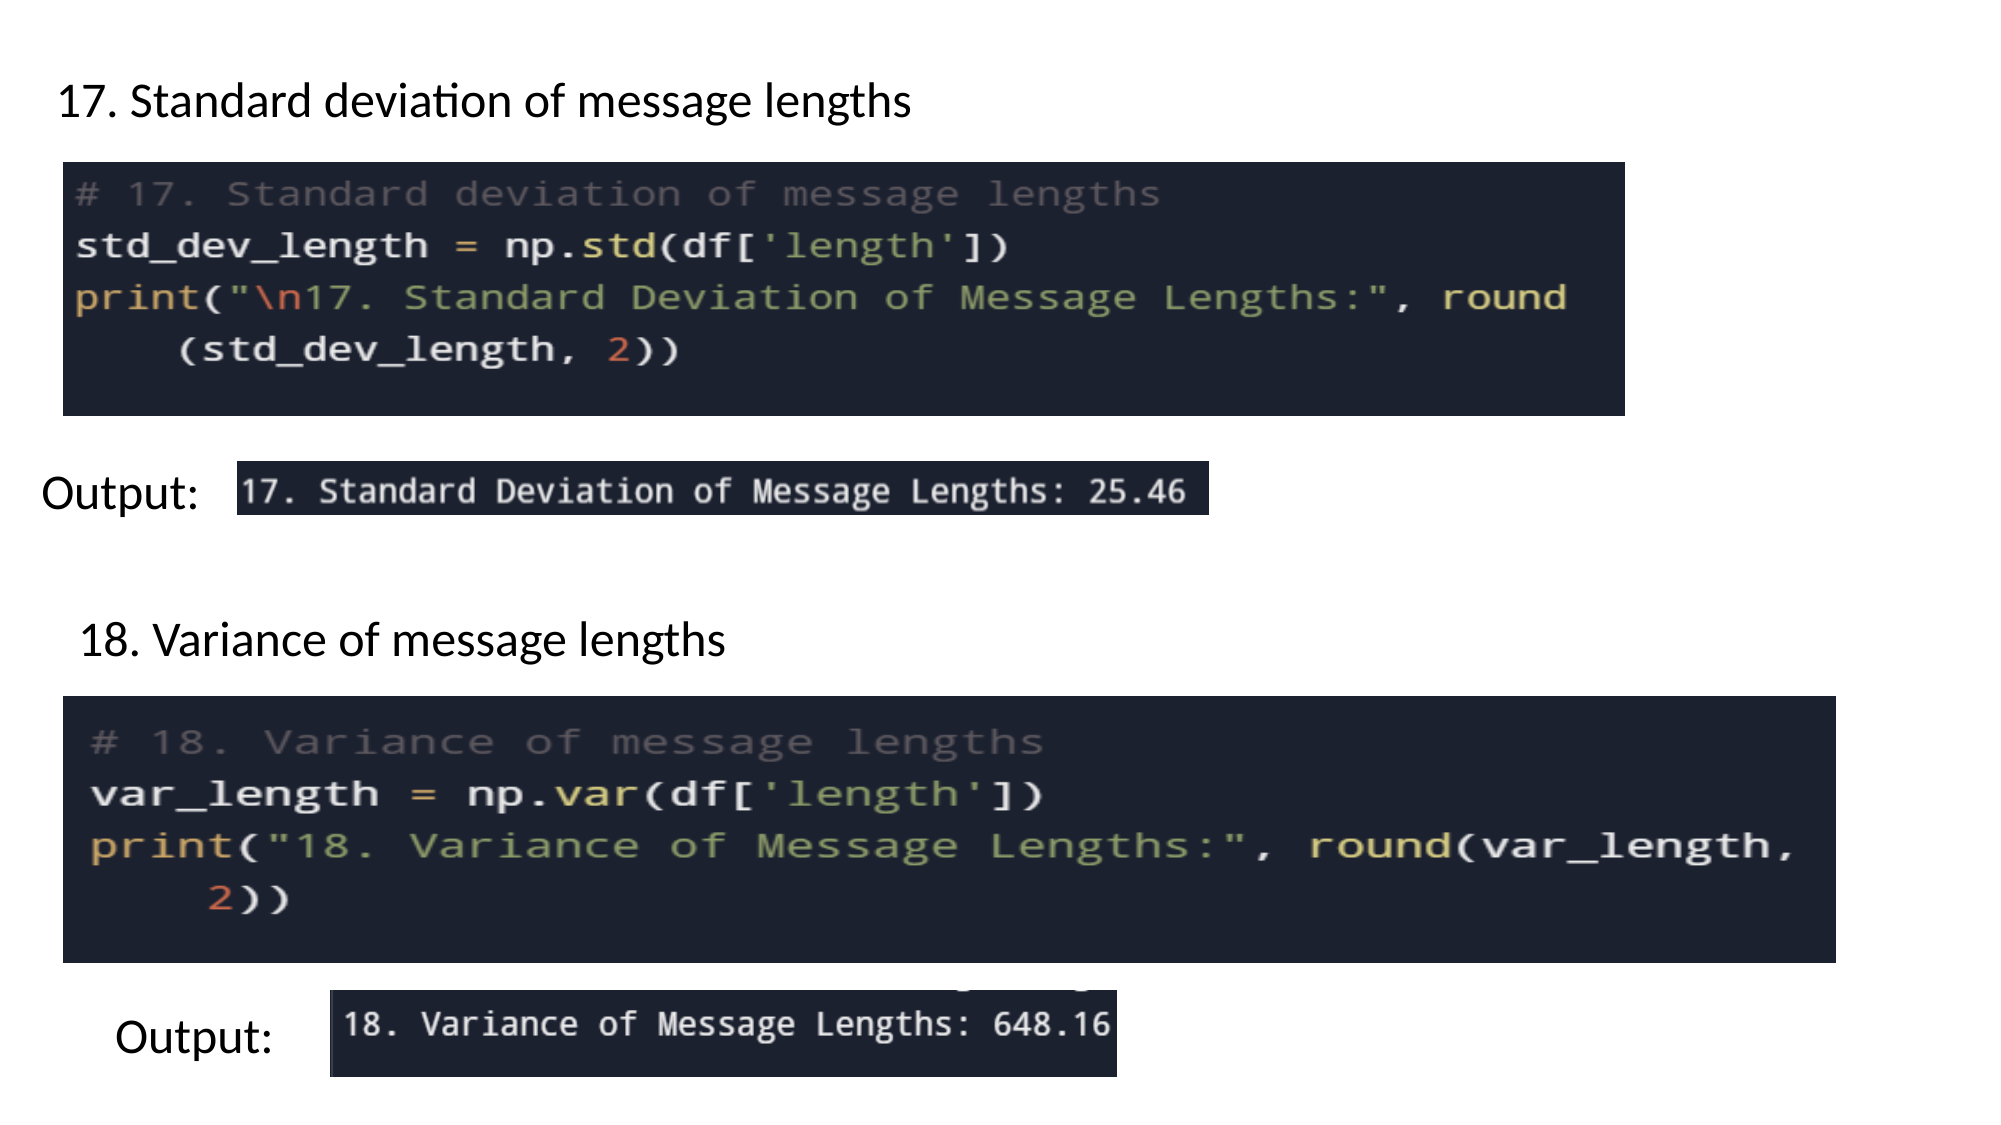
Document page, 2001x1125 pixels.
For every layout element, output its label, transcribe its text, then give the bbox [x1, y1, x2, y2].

text_box 17. Standard deviation of message lengths [41, 60, 1041, 135]
text_box Output: [100, 996, 330, 1071]
picture [237, 461, 1209, 515]
picture [63, 696, 1836, 963]
text_box Output: [26, 452, 331, 527]
picture [330, 990, 1117, 1077]
picture [63, 162, 1625, 416]
text_box 18. Variance of message lengths [63, 599, 1064, 675]
